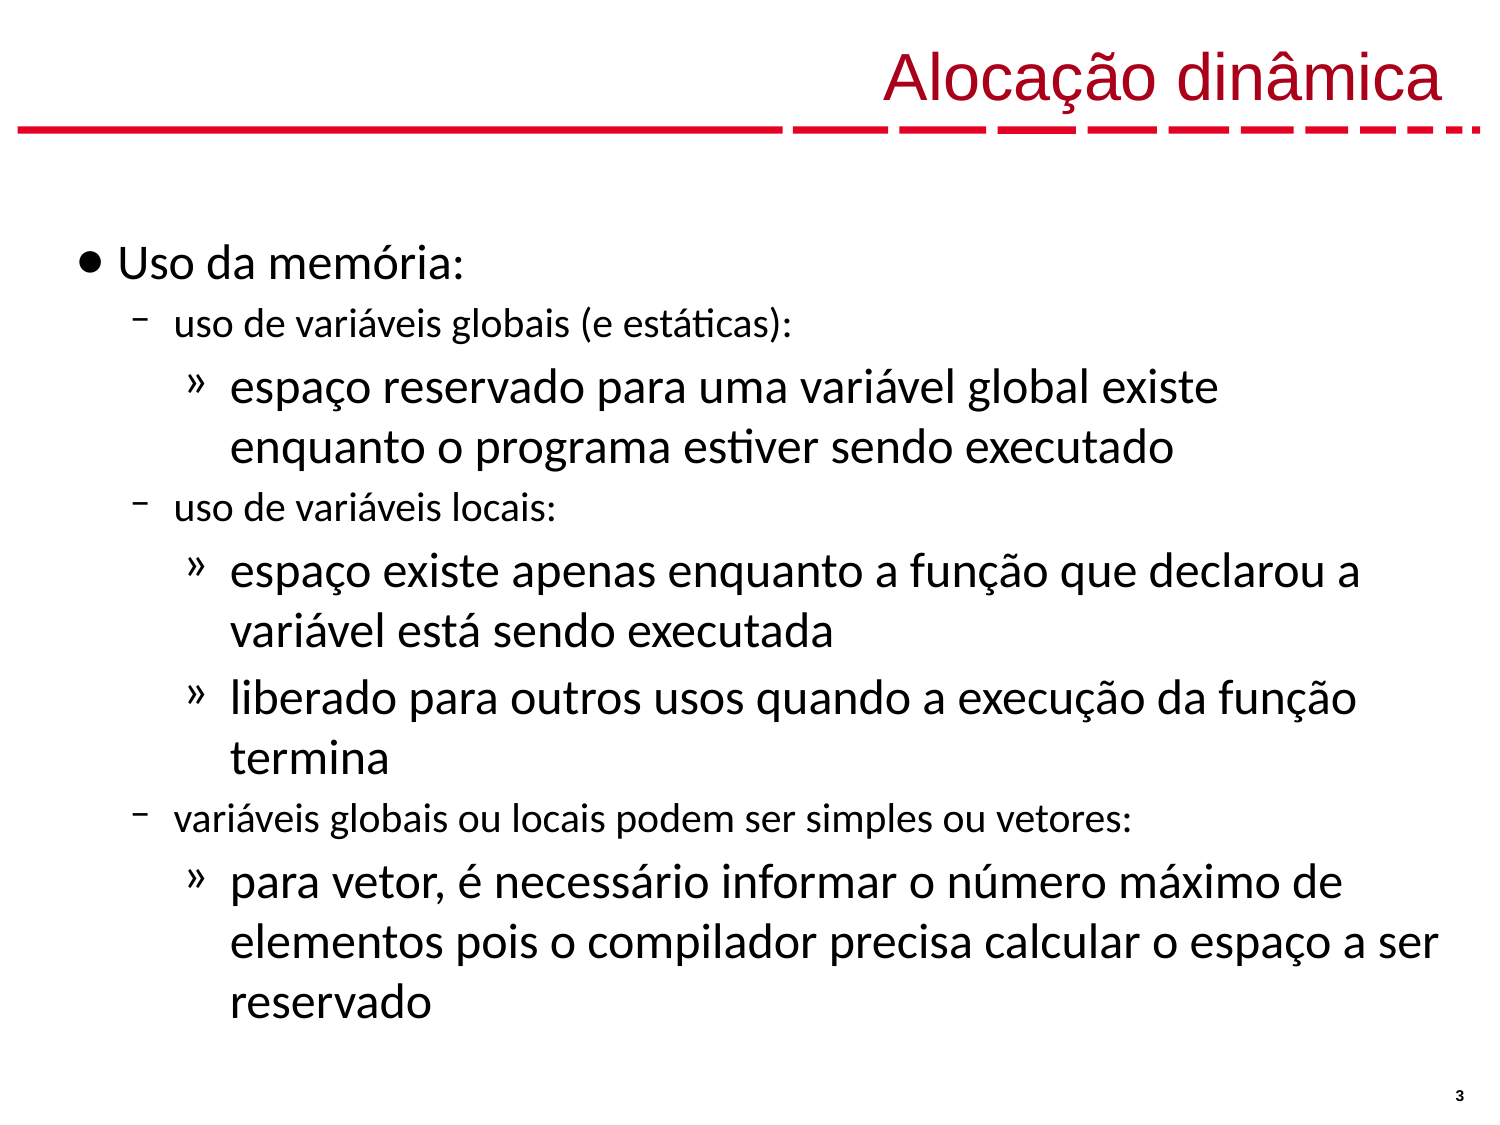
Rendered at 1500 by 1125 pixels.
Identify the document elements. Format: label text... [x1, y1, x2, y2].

list Uso da memória: uso de variáveis globais (e estáticas): espaço reservado para uma variável global existe enquanto o programa estiver sendo executado uso de variáveis locais: espaço existe apenas enquanto a função que declarou a variável está sendo executada liberado para outros usos quando a execução da função termina variáveis globais ou locais podem ser simples ou vetores: para vetor, é necessário informar o número máximo de elementos pois o compilador precisa calcular o espaço a ser reservado [45, 529, 1465, 1059]
list Uso da memória: uso de variáveis globais (e estáticas): espaço reservado para uma variável global existe enquanto o programa estiver sendo executado uso de variáveis locais: espaço existe apenas enquanto a função que declarou a variável está sendo executada liberado para outros usos quando a execução da função termina variáveis globais ou locais podem ser simples ou vetores: para vetor, é necessário informar o número máximo de elementos pois o compilador precisa calcular o espaço a ser reservado [45, 154, 1465, 528]
title Alocação dinâmica [45, 12, 1459, 122]
